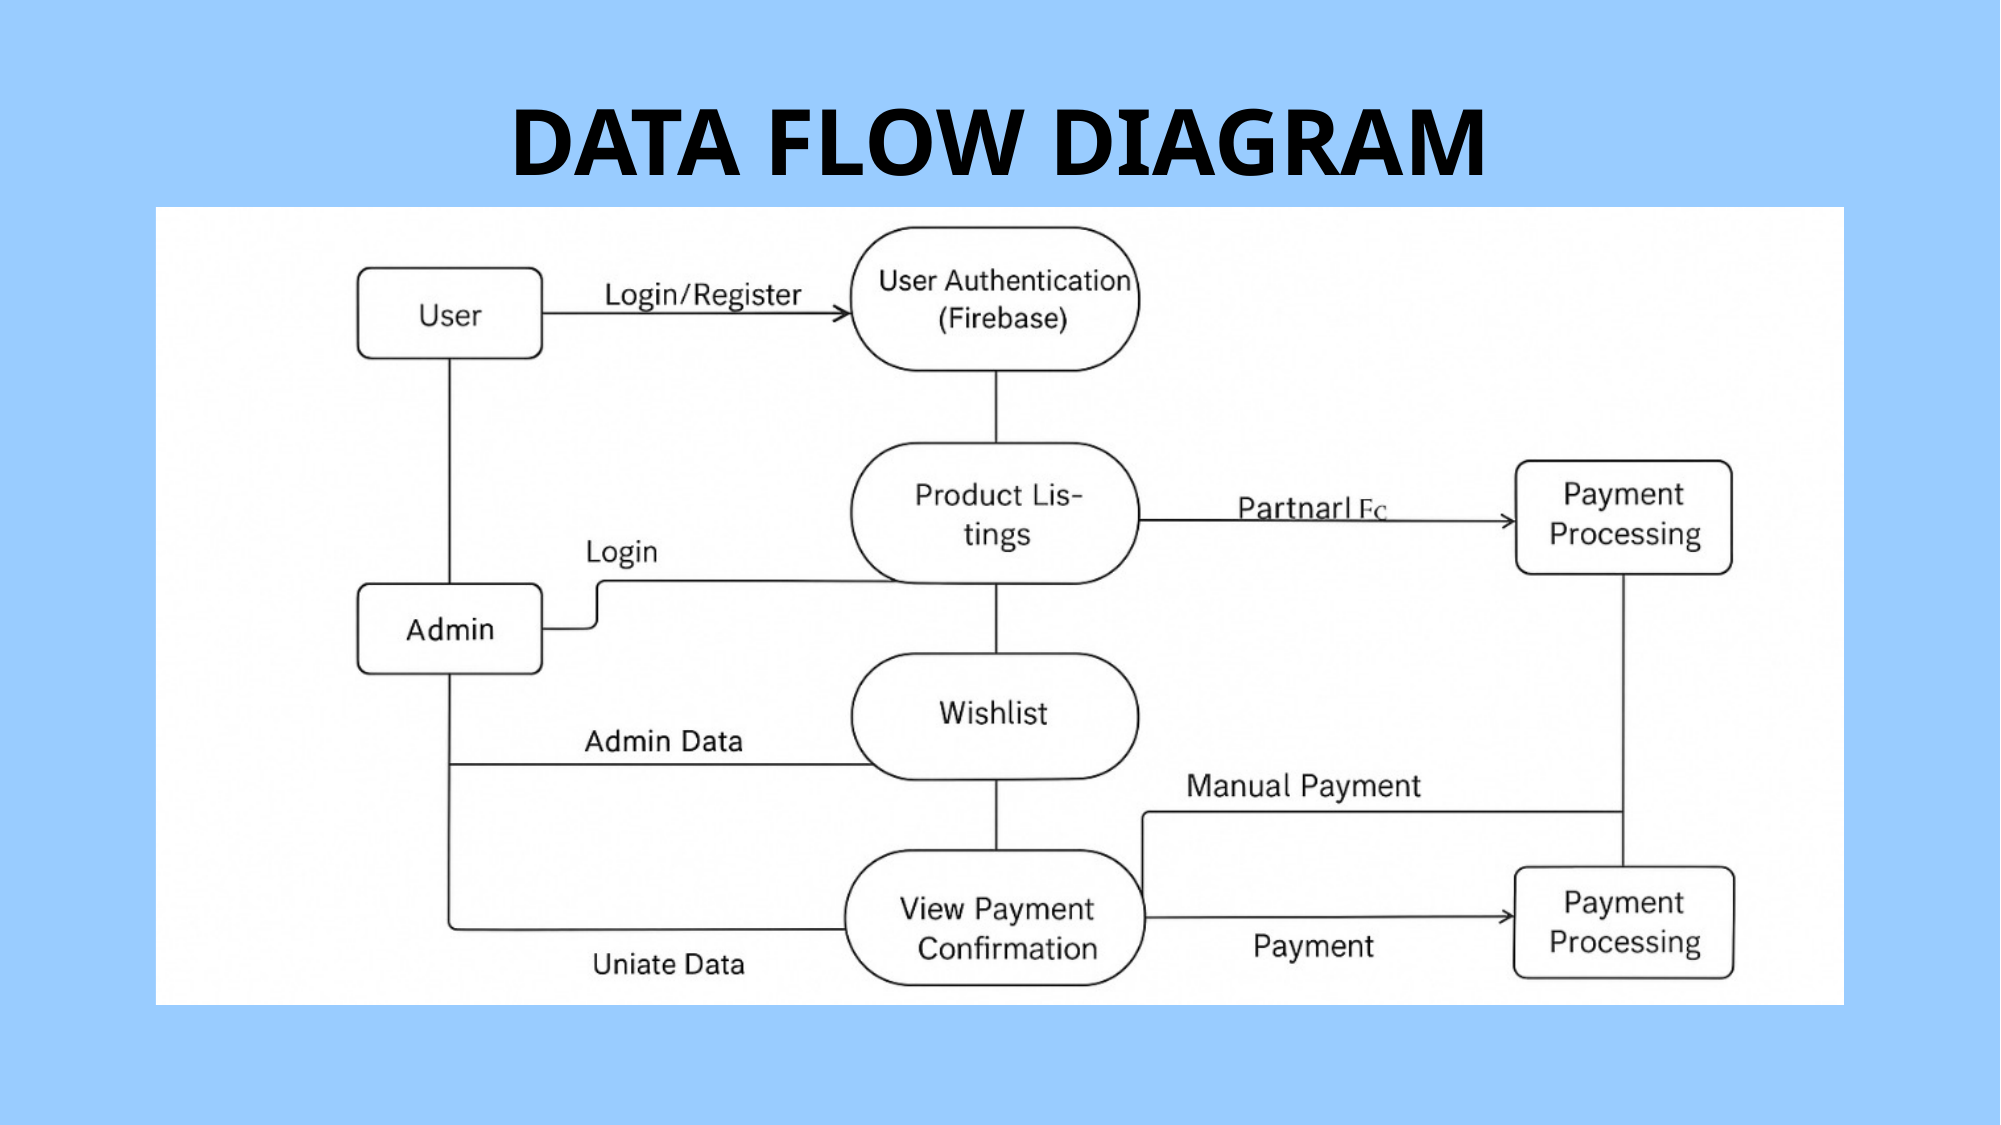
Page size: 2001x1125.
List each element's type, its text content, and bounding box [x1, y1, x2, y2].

picture [155, 207, 1845, 1006]
title DATA FLOW DIAGRAM [99, 45, 1900, 233]
